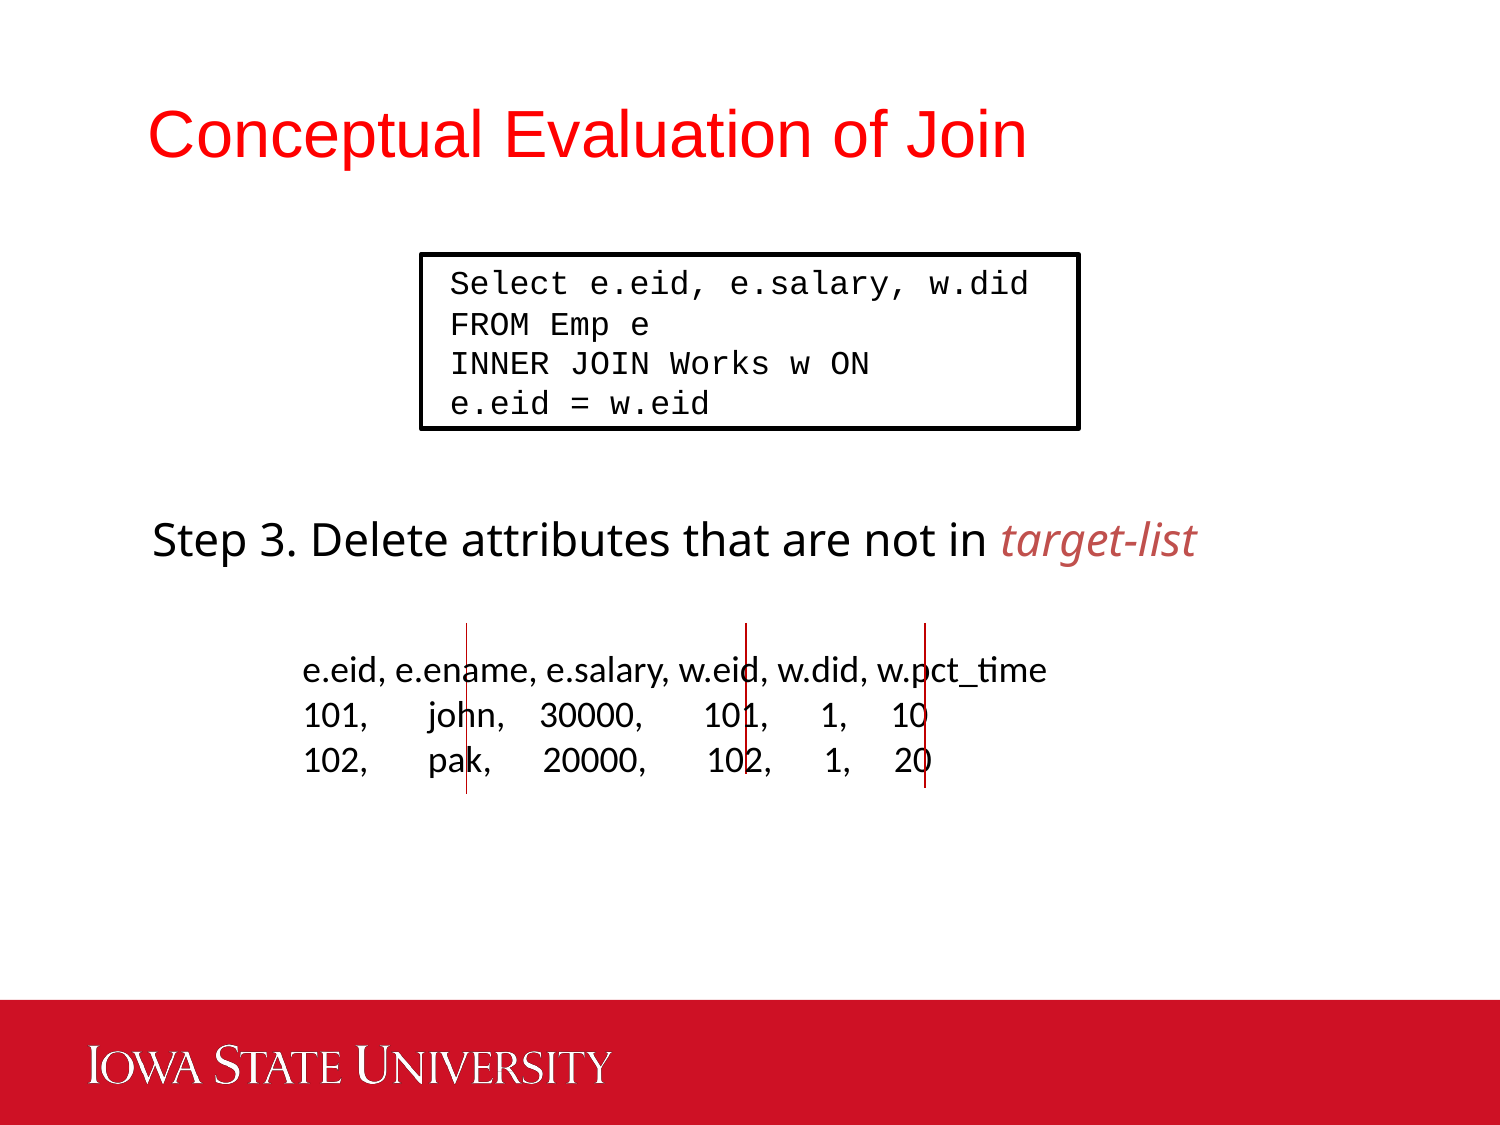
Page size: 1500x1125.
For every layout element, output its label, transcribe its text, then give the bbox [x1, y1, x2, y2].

text_box Conceptual Evaluation of Join [133, 0, 1409, 182]
text_box e.eid, e.ename, e.salary, w.eid, w.did, w.pct_time 101, john, 30000, 101, 1, 10 102, pak, 20000, 102, 1, 20 [287, 637, 462, 788]
text_box Select e.eid, e.salary, w.did FROM Emp e INNER JOIN Works w ON e.eid = w.eid [421, 254, 1079, 429]
text_box e.eid, e.ename, e.salary, w.eid, w.did, w.pct_time 101, john, 30000, 101, 1, 10 102, pak, 20000, 102, 1, 20 [929, 637, 1130, 788]
picture [87, 1044, 613, 1088]
text_box Step 3. Delete attributes that are not in target-list [137, 503, 1343, 592]
text_box e.eid, e.ename, e.salary, w.eid, w.did, w.pct_time 101, john, 30000, 101, 1, 10 102, pak, 20000, 102, 1, 20 [472, 637, 920, 788]
